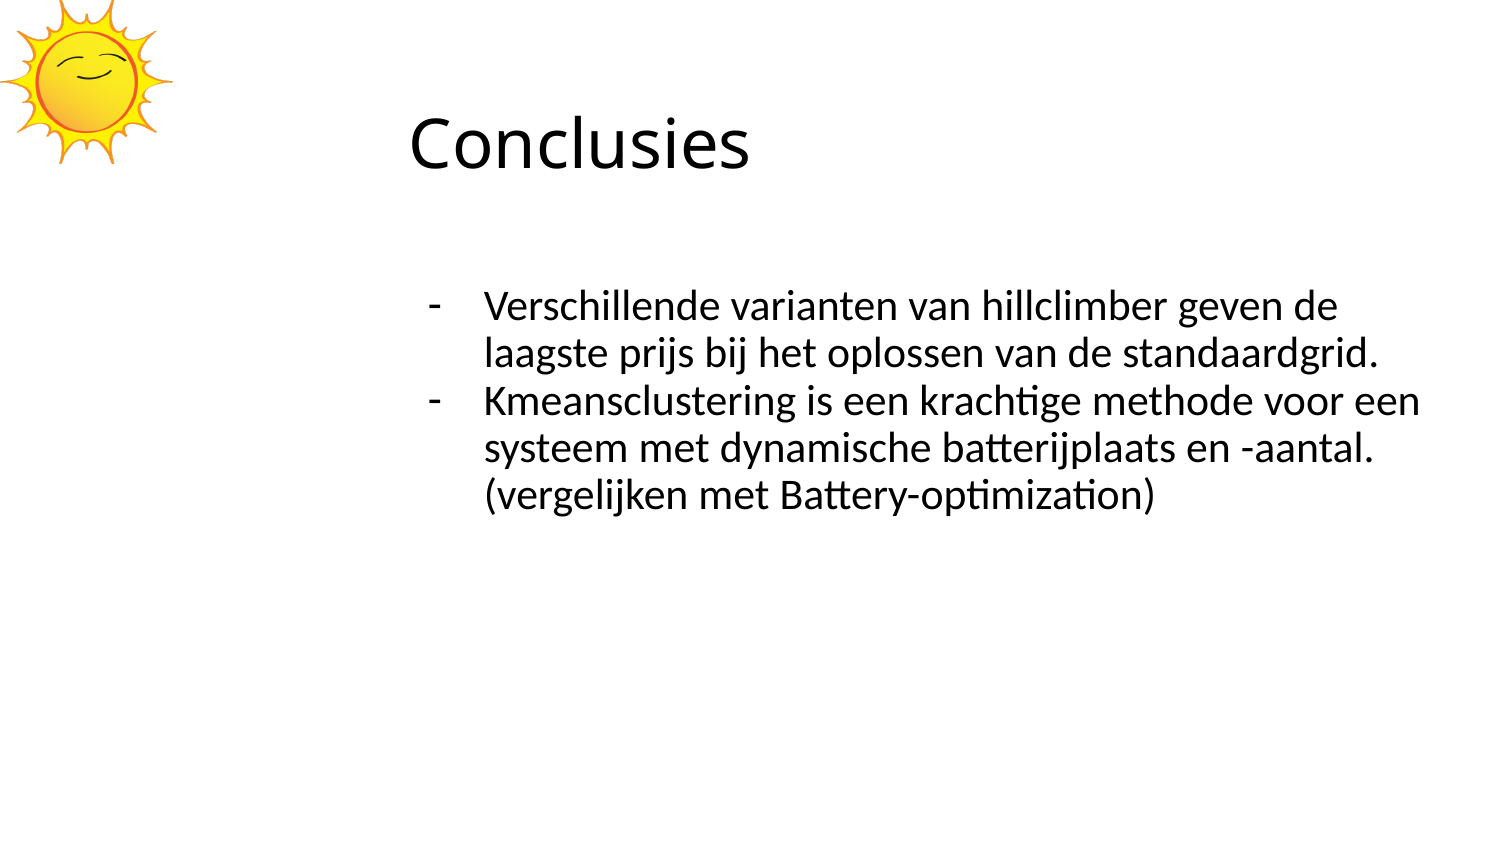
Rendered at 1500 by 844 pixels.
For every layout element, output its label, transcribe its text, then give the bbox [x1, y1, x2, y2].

picture [0, 0, 173, 164]
title Conclusies [393, 94, 1431, 199]
list Verschillende varianten van hillclimber geven de laagste prijs bij het oplossen van de standaardgrid. Kmeansclustering is een krachtige methode voor een systeem met dynamische batterijplaats en -aantal. (vergelijken met Battery-optimization) [393, 267, 1443, 764]
